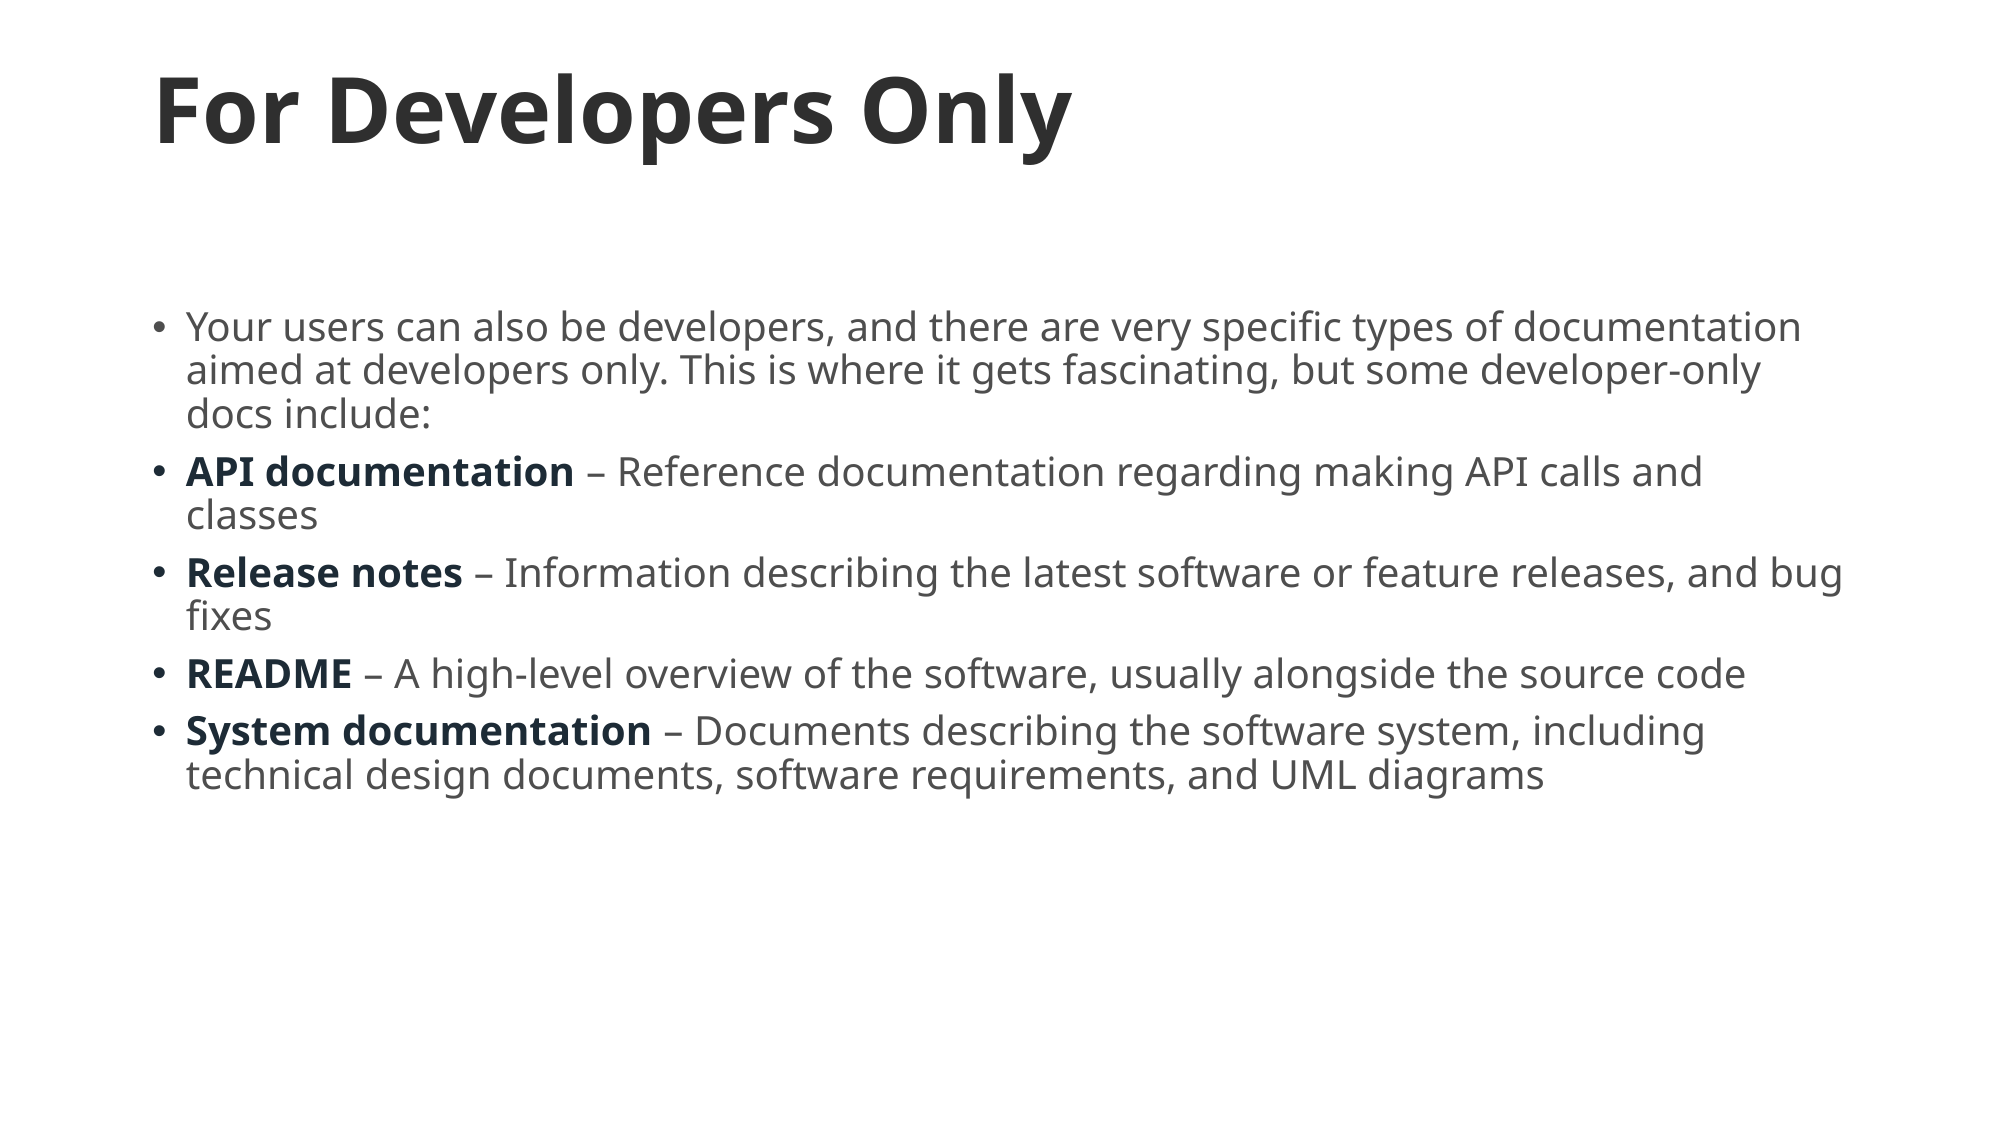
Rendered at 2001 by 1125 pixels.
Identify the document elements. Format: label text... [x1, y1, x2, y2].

list Your users can also be developers, and there are very specific types of documentation aimed at developers only. This is where it gets fascinating, but some developer-only docs include: API documentation – Reference documentation regarding making API calls and classes Release notes – Information describing the latest software or feature releases, and bug fixes README – A high-level overview of the software, usually alongside the source code System documentation – Documents describing the software system, including technical design documents, software requirements, and UML diagrams [137, 299, 1863, 1014]
title For Developers Only [137, 59, 1863, 278]
